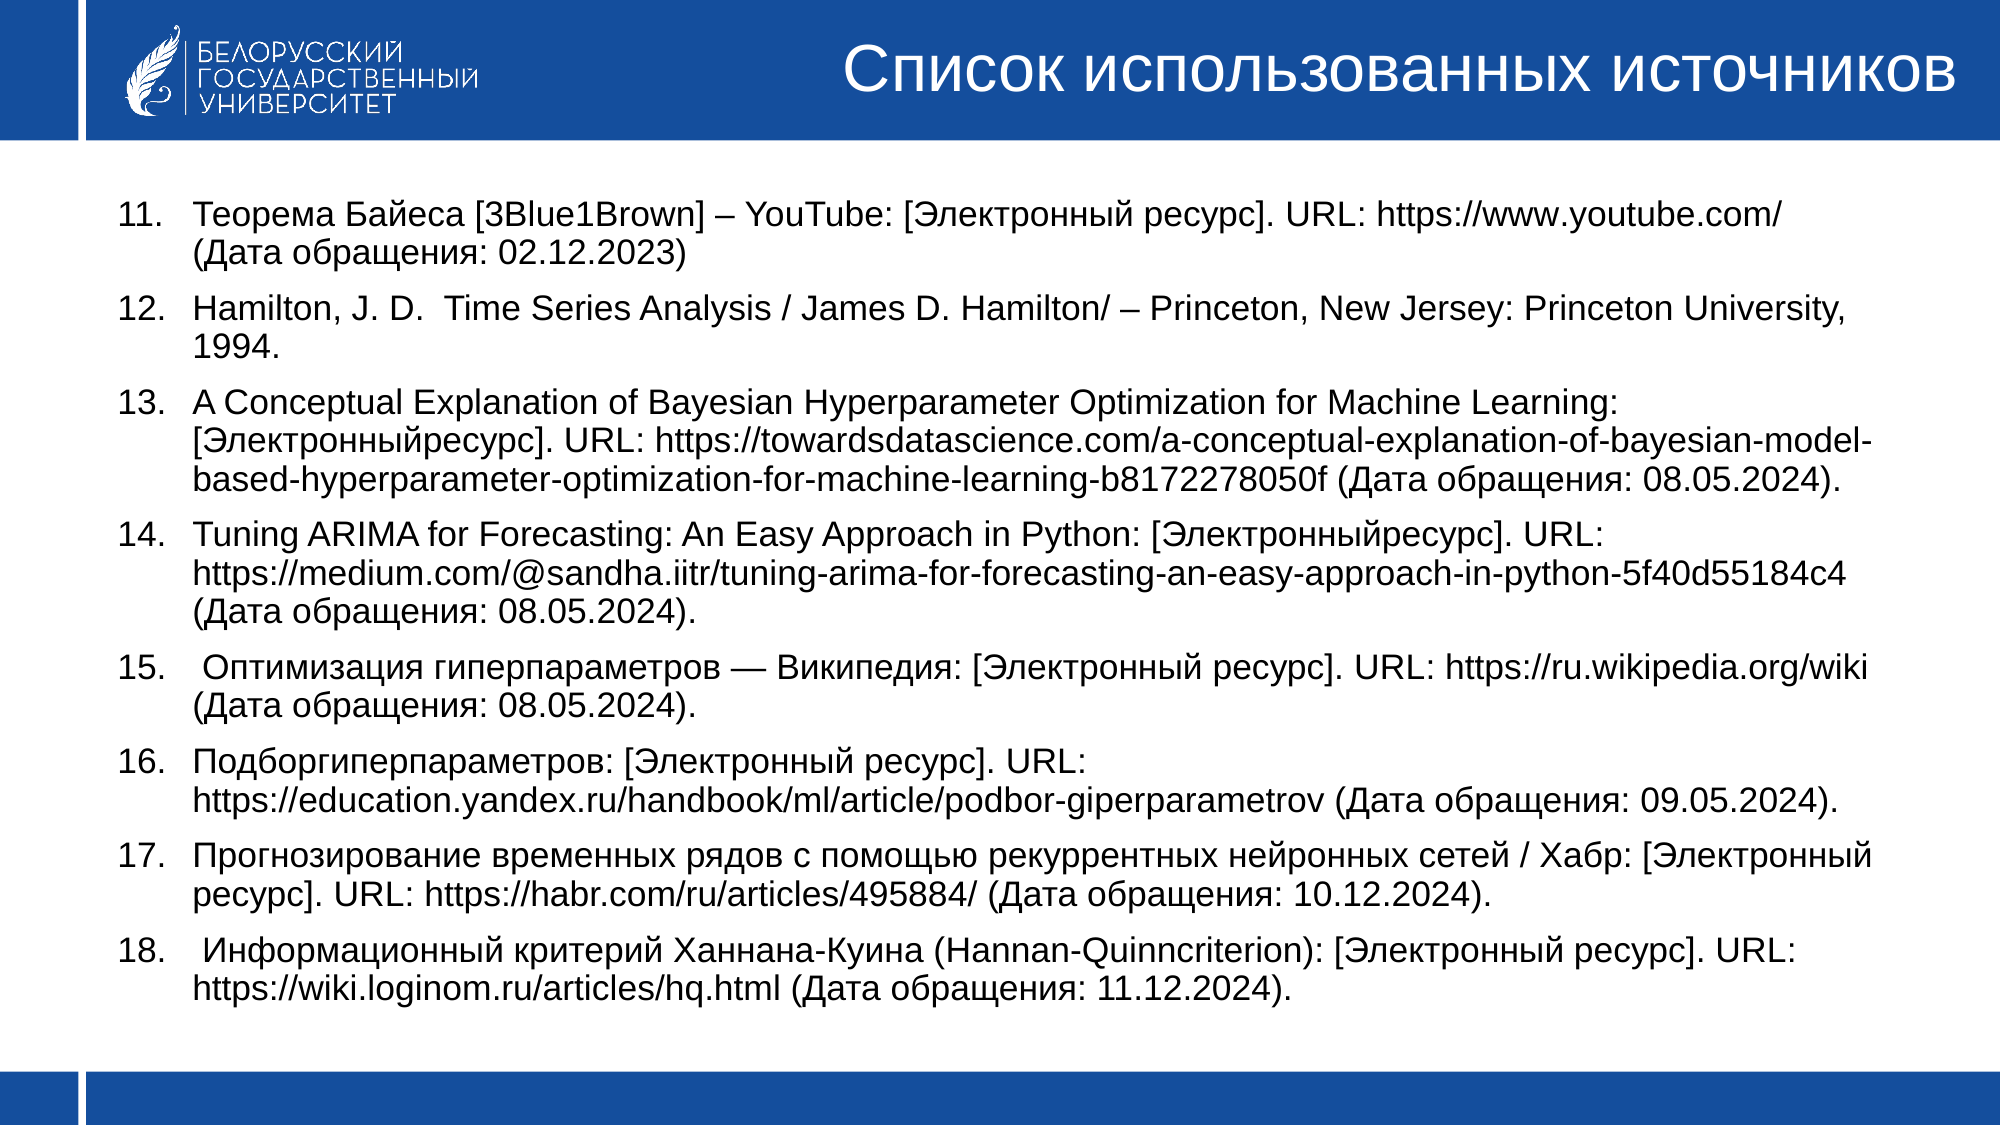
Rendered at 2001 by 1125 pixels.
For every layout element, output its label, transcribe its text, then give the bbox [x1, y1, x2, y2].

picture [124, 25, 477, 116]
title Список использованных источников [755, 6, 1975, 134]
list Теорема Байеса [3Blue1Brown] – YouTube: [Электронный ресурс]. URL: https://www.youtube.com/ (Дата обращения: 02.12.2023) Hamilton, J. D. Time Series Analysis / James D. Hamilton/ – Princeton, New Jersey: Princeton University, 1994. A Conceptual Explanation of Bayesian Hyperparameter Optimization for Machine Learning: [Электронныйресурс]. URL: https://towardsdatascience.com/a-conceptual-explanation-of-bayesian-model-based-hyperparameter-optimization-for-machine-learning-b8172278050f (Дата обращения: 08.05.2024). Tuning ARIMA for Forecasting: An Easy Approach in Python: [Электронныйресурс]. URL: https://medium.com/@sandha.iitr/tuning-arima-for-forecasting-an-easy-approach-in-python-5f40d55184c4 (Дата обращения: 08.05.2024). Оптимизация гиперпараметров — Википедия: [Электронный ресурс]. URL: https://ru.wikipedia.org/wiki (Дата обращения: 08.05.2024). Подборгиперпараметров: [Электронный ресурс]. URL: https://education.yandex.ru/handbook/ml/article/podbor-giperparametrov (Дата обращения: 09.05.2024). Прогнозирование временных рядов с помощью рекуррентных нейронных сетей / Хабр: [Электронный ресурс]. URL: https://habr.com/ru/articles/495884/ (Дата обращения: 10.12.2024). Информационный критерий Ханнана-Куина (Hannan-Quinncriterion): [Электронный ресурс]. URL: https://wiki.loginom.ru/articles/hq.html (Дата обращения: 11.12.2024). [102, 187, 1890, 1070]
